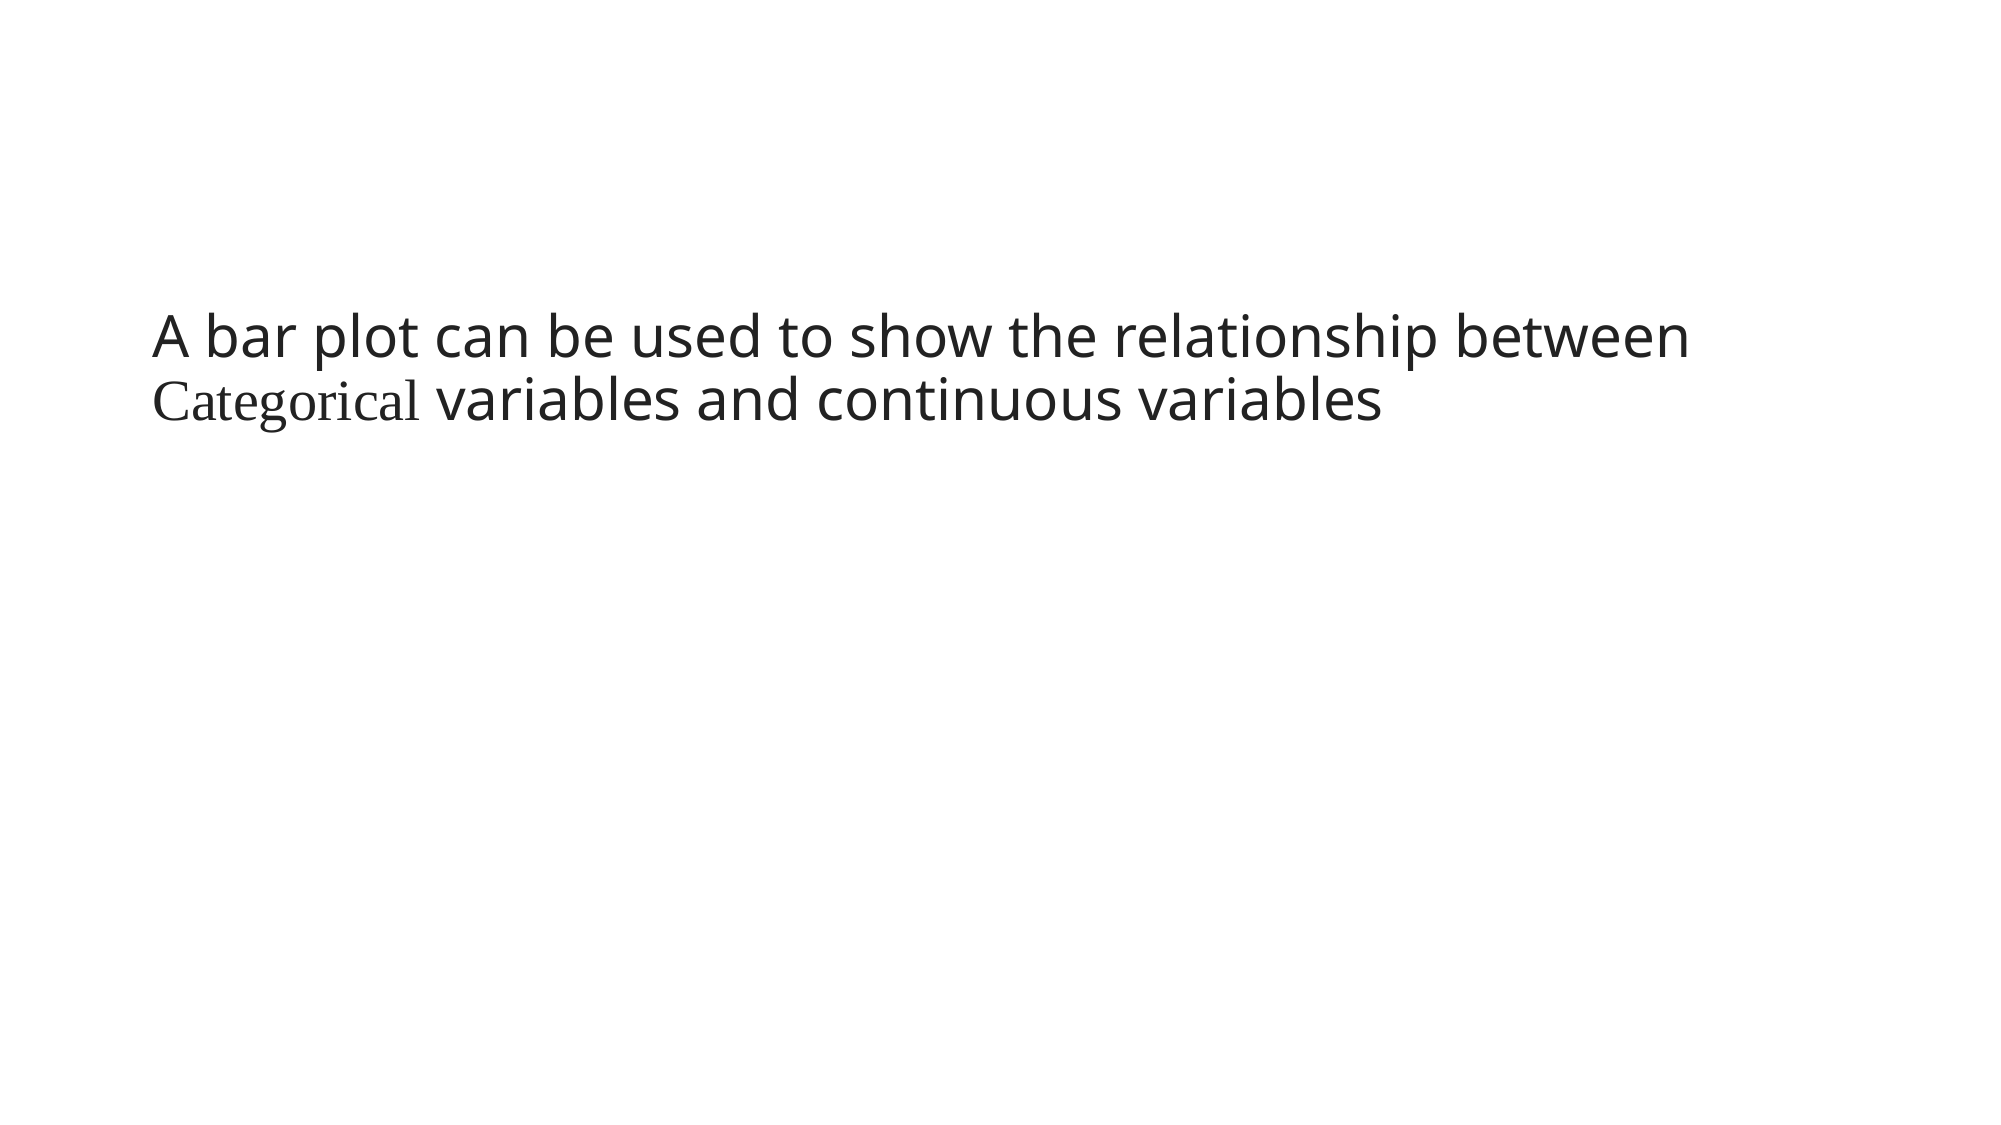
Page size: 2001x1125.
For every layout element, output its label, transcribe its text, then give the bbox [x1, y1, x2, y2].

list A bar plot can be used to show the relationship between Categorical variables and continuous variables [137, 299, 1863, 1014]
